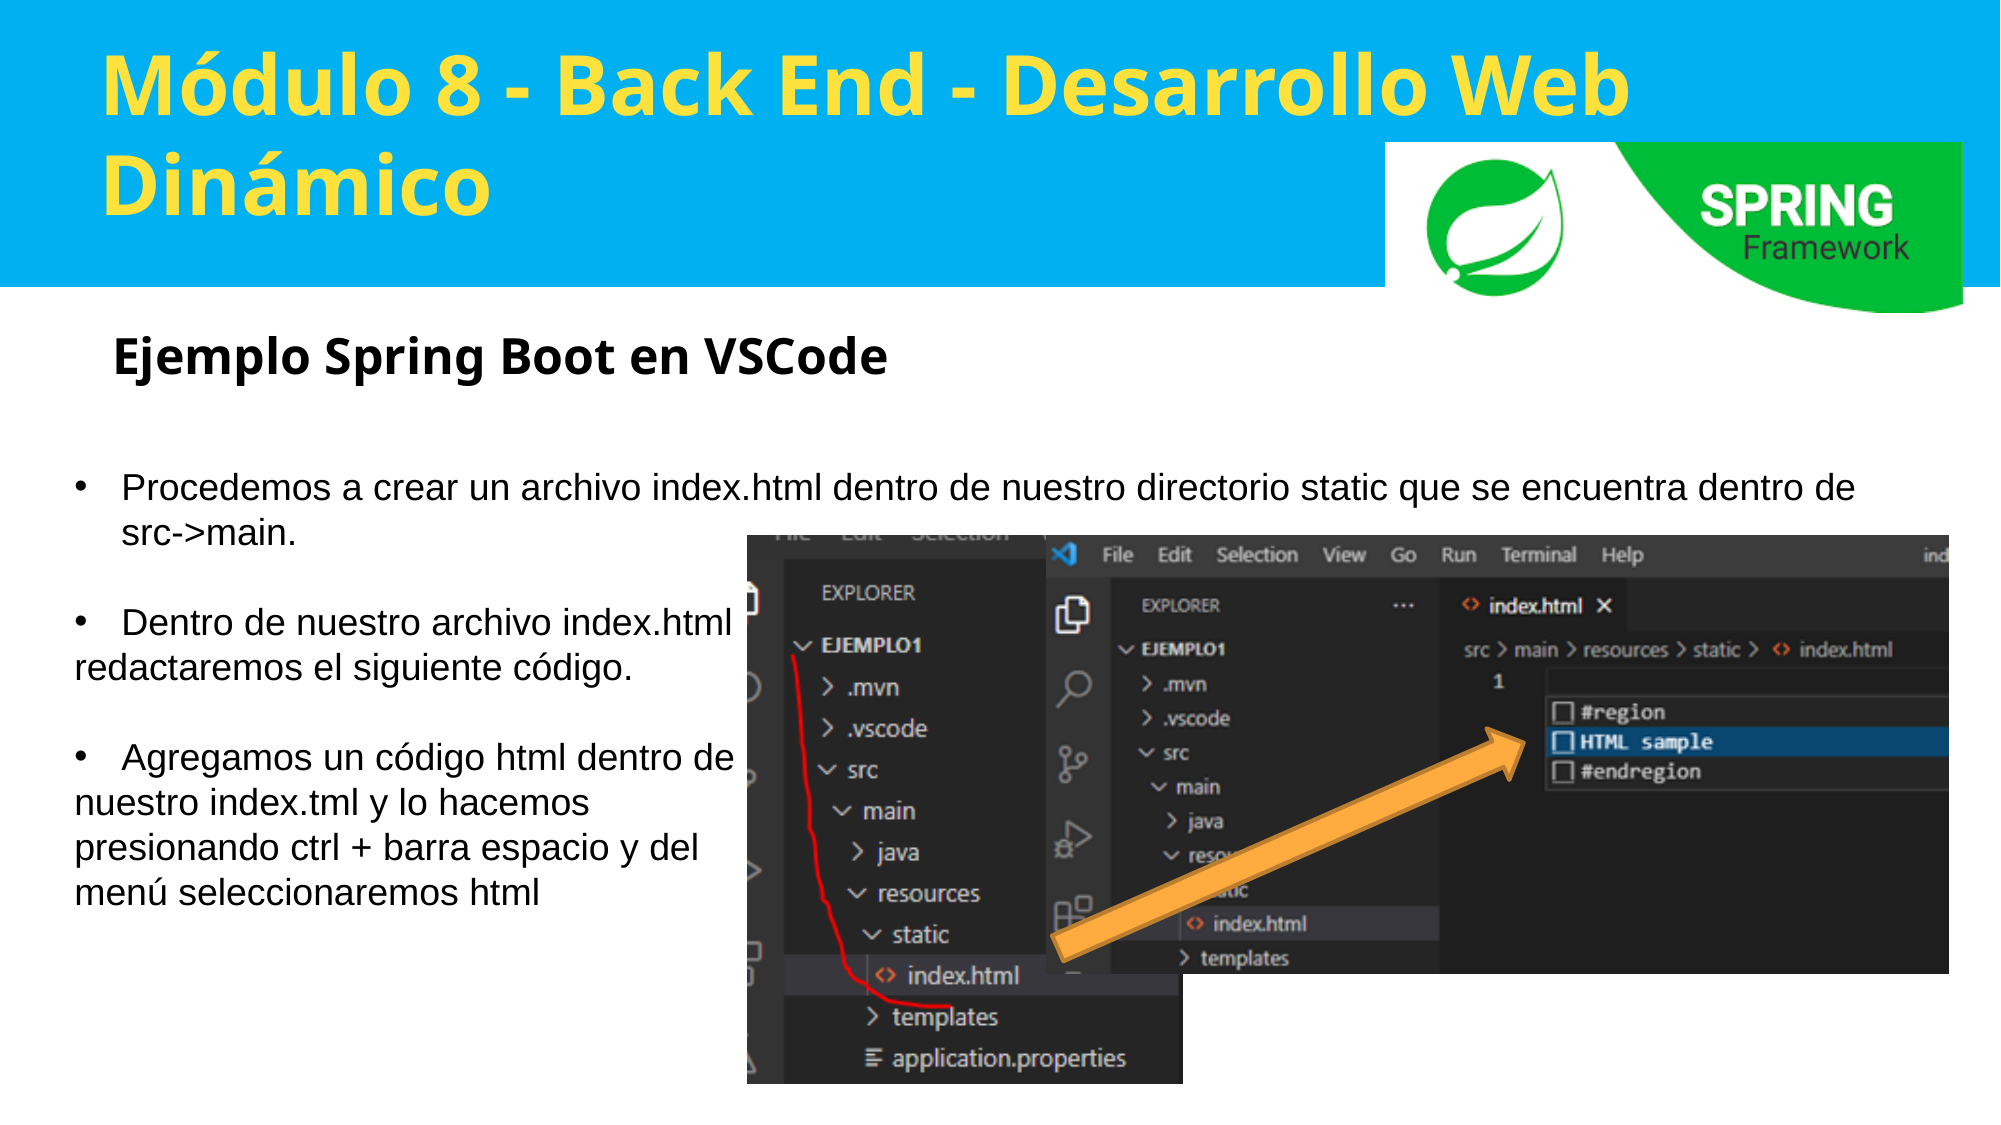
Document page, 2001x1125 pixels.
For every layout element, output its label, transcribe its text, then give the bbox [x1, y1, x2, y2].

picture [747, 535, 1950, 1084]
text_box [0, 0, 2000, 287]
text_box Procedemos a crear un archivo index.html dentro de nuestro directorio static que se encuentra dentro de src->main. Dentro de nuestro archivo index.html redactaremos el siguiente código. Agregamos un código html dentro de nuestro index.tml y lo hacemos presionando ctrl + barra espacio y del menú seleccionaremos html [59, 455, 1943, 921]
picture [1384, 143, 1963, 313]
text_box Módulo 8 - Back End - Desarrollo Web Dinámico [92, 24, 1901, 222]
text_box Ejemplo Spring Boot en VSCode [92, 312, 1919, 396]
